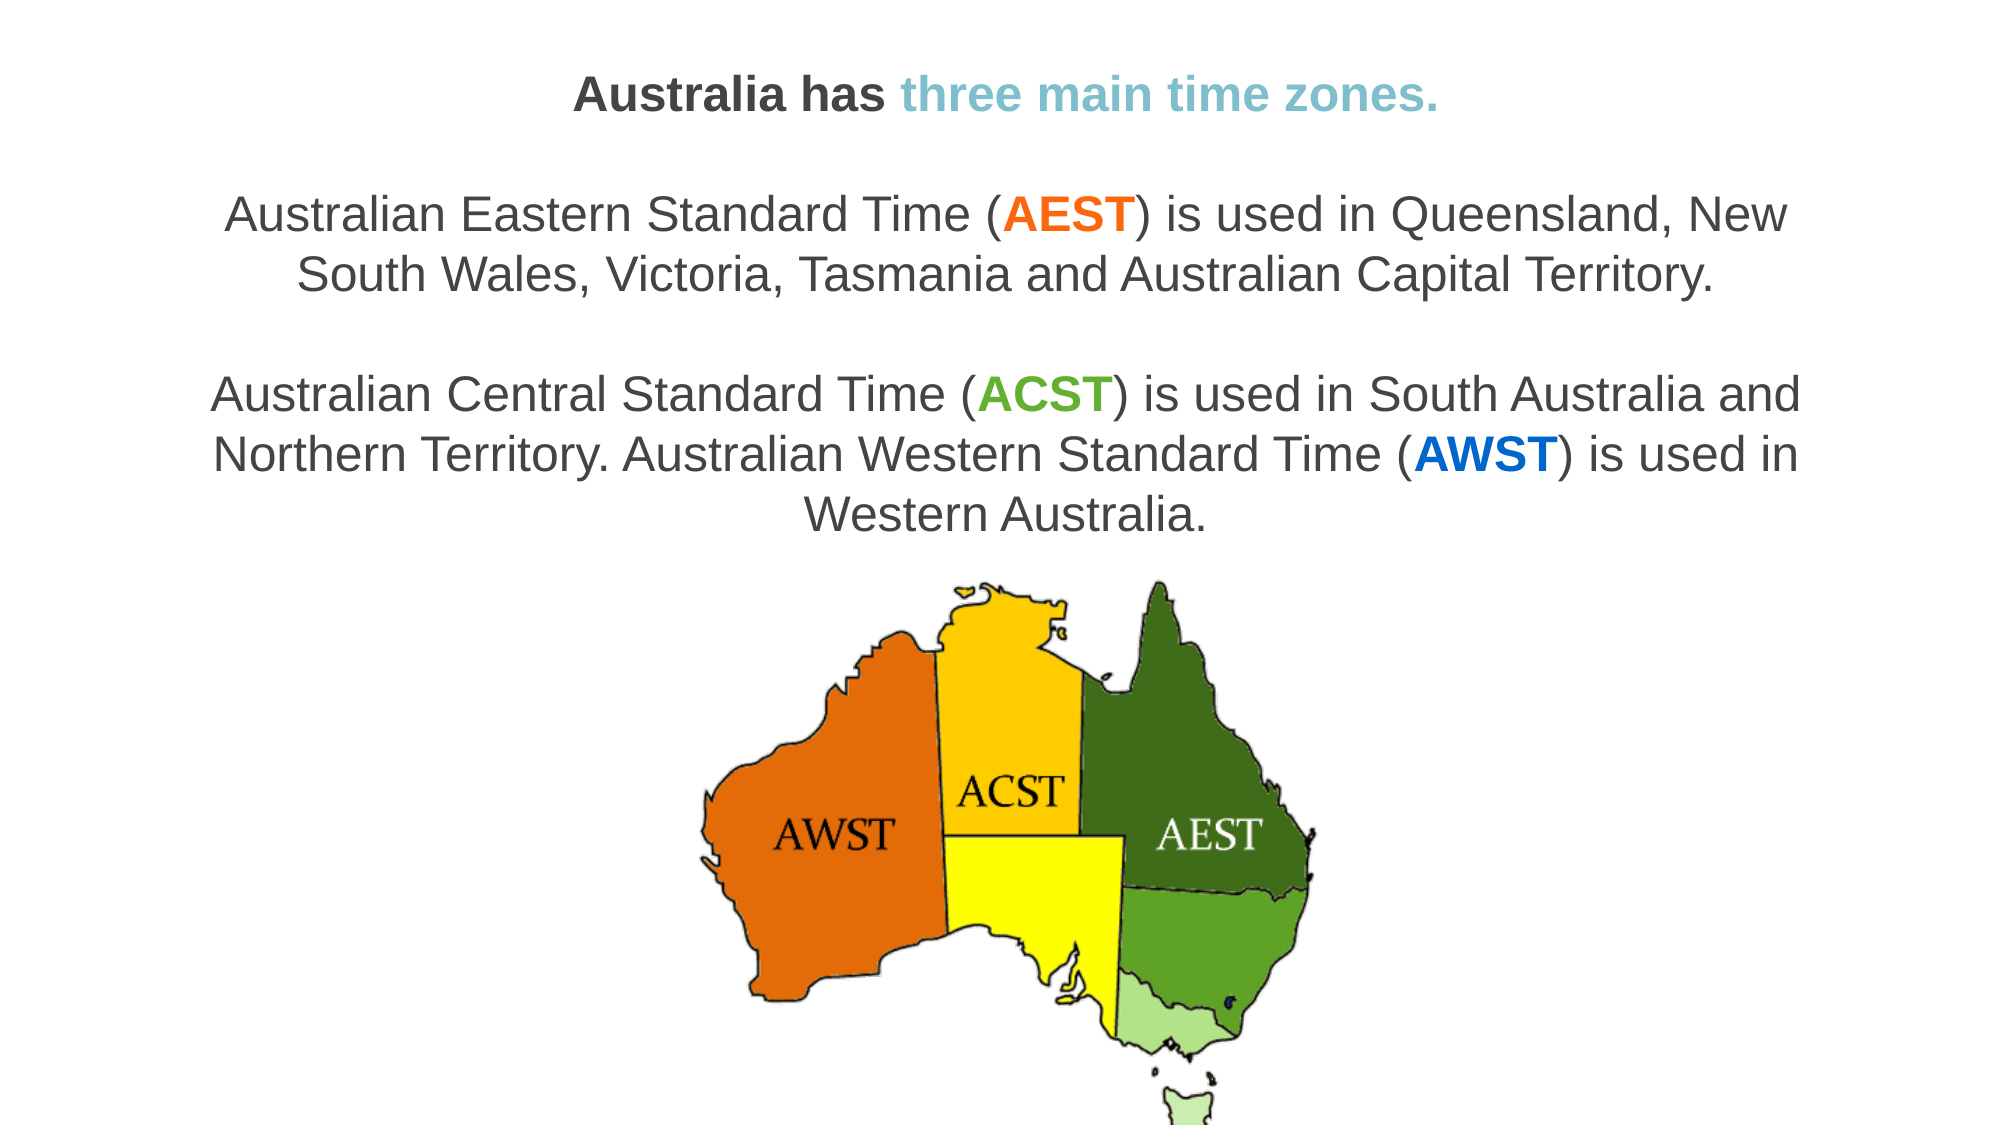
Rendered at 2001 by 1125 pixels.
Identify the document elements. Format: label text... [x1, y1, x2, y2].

text_box Australia has three main time zones. Australian Eastern Standard Time (AEST) is used in Queensland, New South Wales, Victoria, Tasmania and Australian Capital Territory. Australian Central Standard Time (ACST) is used in South Australia and Northern Territory. Australian Western Standard Time (AWST) is used in Western Australia. [148, 54, 1864, 549]
picture [656, 562, 1356, 1125]
